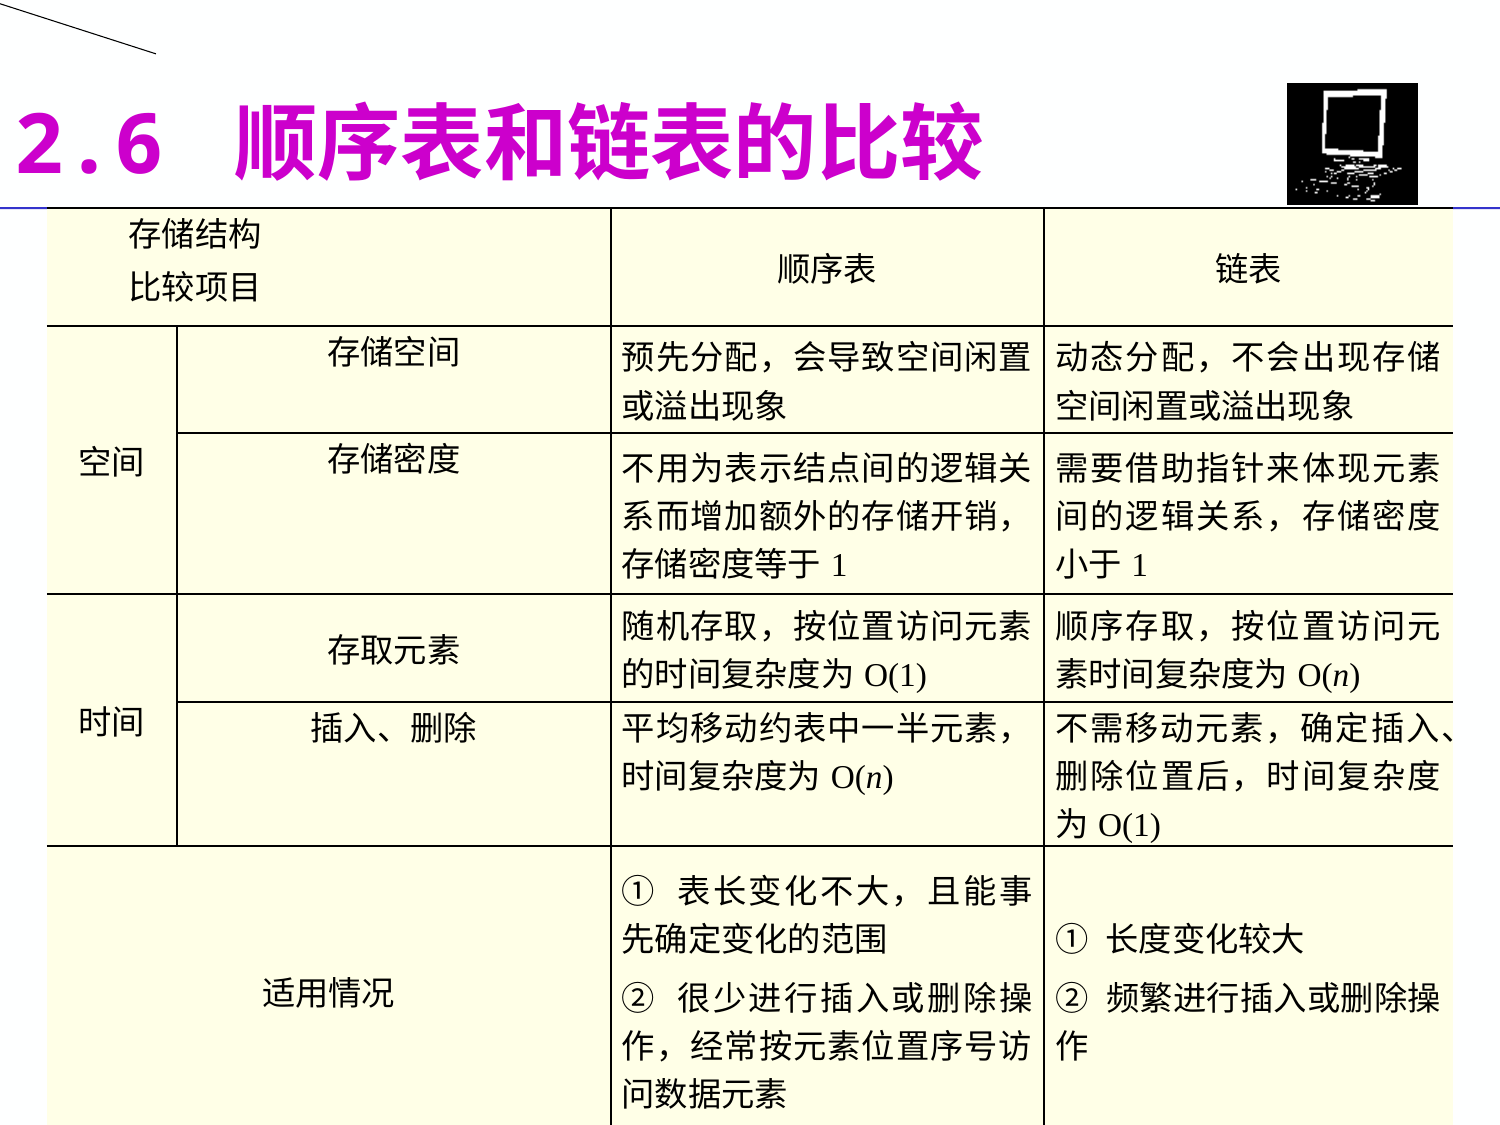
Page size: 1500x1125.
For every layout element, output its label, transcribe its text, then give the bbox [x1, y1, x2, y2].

table_header 链表 [1045, 209, 1453, 325]
table_cell ① 长度变化较大 ② 频繁进行插入或删除操作 [1045, 847, 1453, 1125]
table_cell 不用为表示结点间的逻辑关系而增加额外的存储开销，存储密度等于1 [612, 434, 1043, 593]
table_header 存储结构 比较项目 [47, 209, 610, 325]
table_header 顺序表 [612, 209, 1043, 325]
table_cell 顺序存取，按位置访问元素时间复杂度为O(n) [1045, 595, 1453, 701]
picture [1287, 83, 1422, 209]
table_cell 适用情况 [47, 847, 610, 1125]
table_cell 需要借助指针来体现元素间的逻辑关系，存储密度小于1 [1045, 434, 1453, 593]
table_cell 不需移动元素，确定插入、删除位置后，时间复杂度为O(1) [1045, 703, 1453, 845]
table_cell 空间 [47, 327, 176, 593]
table_cell 时间 [47, 595, 176, 845]
table_cell 存取元素 [178, 595, 610, 701]
table_cell 随机存取，按位置访问元素的时间复杂度为O(1) [612, 595, 1043, 701]
table_cell 平均移动约表中一半元素，时间复杂度为O(n) [612, 703, 1043, 845]
table_cell 预先分配，会导致空间闲置或溢出现象 [612, 327, 1043, 432]
table_cell ① 表长变化不大，且能事先确定变化的范围 ② 很少进行插入或删除操作，经常按元素位置序号访问数据元素 [612, 847, 1043, 1125]
table_cell 存储密度 [178, 434, 610, 593]
table_cell 动态分配，不会出现存储空间闲置或溢出现象 [1045, 327, 1453, 432]
text_box 2.6 顺序表和链表的比较 [0, 83, 1285, 197]
table_cell 插入、删除 [178, 703, 610, 845]
table_cell 存储空间 [178, 327, 610, 432]
